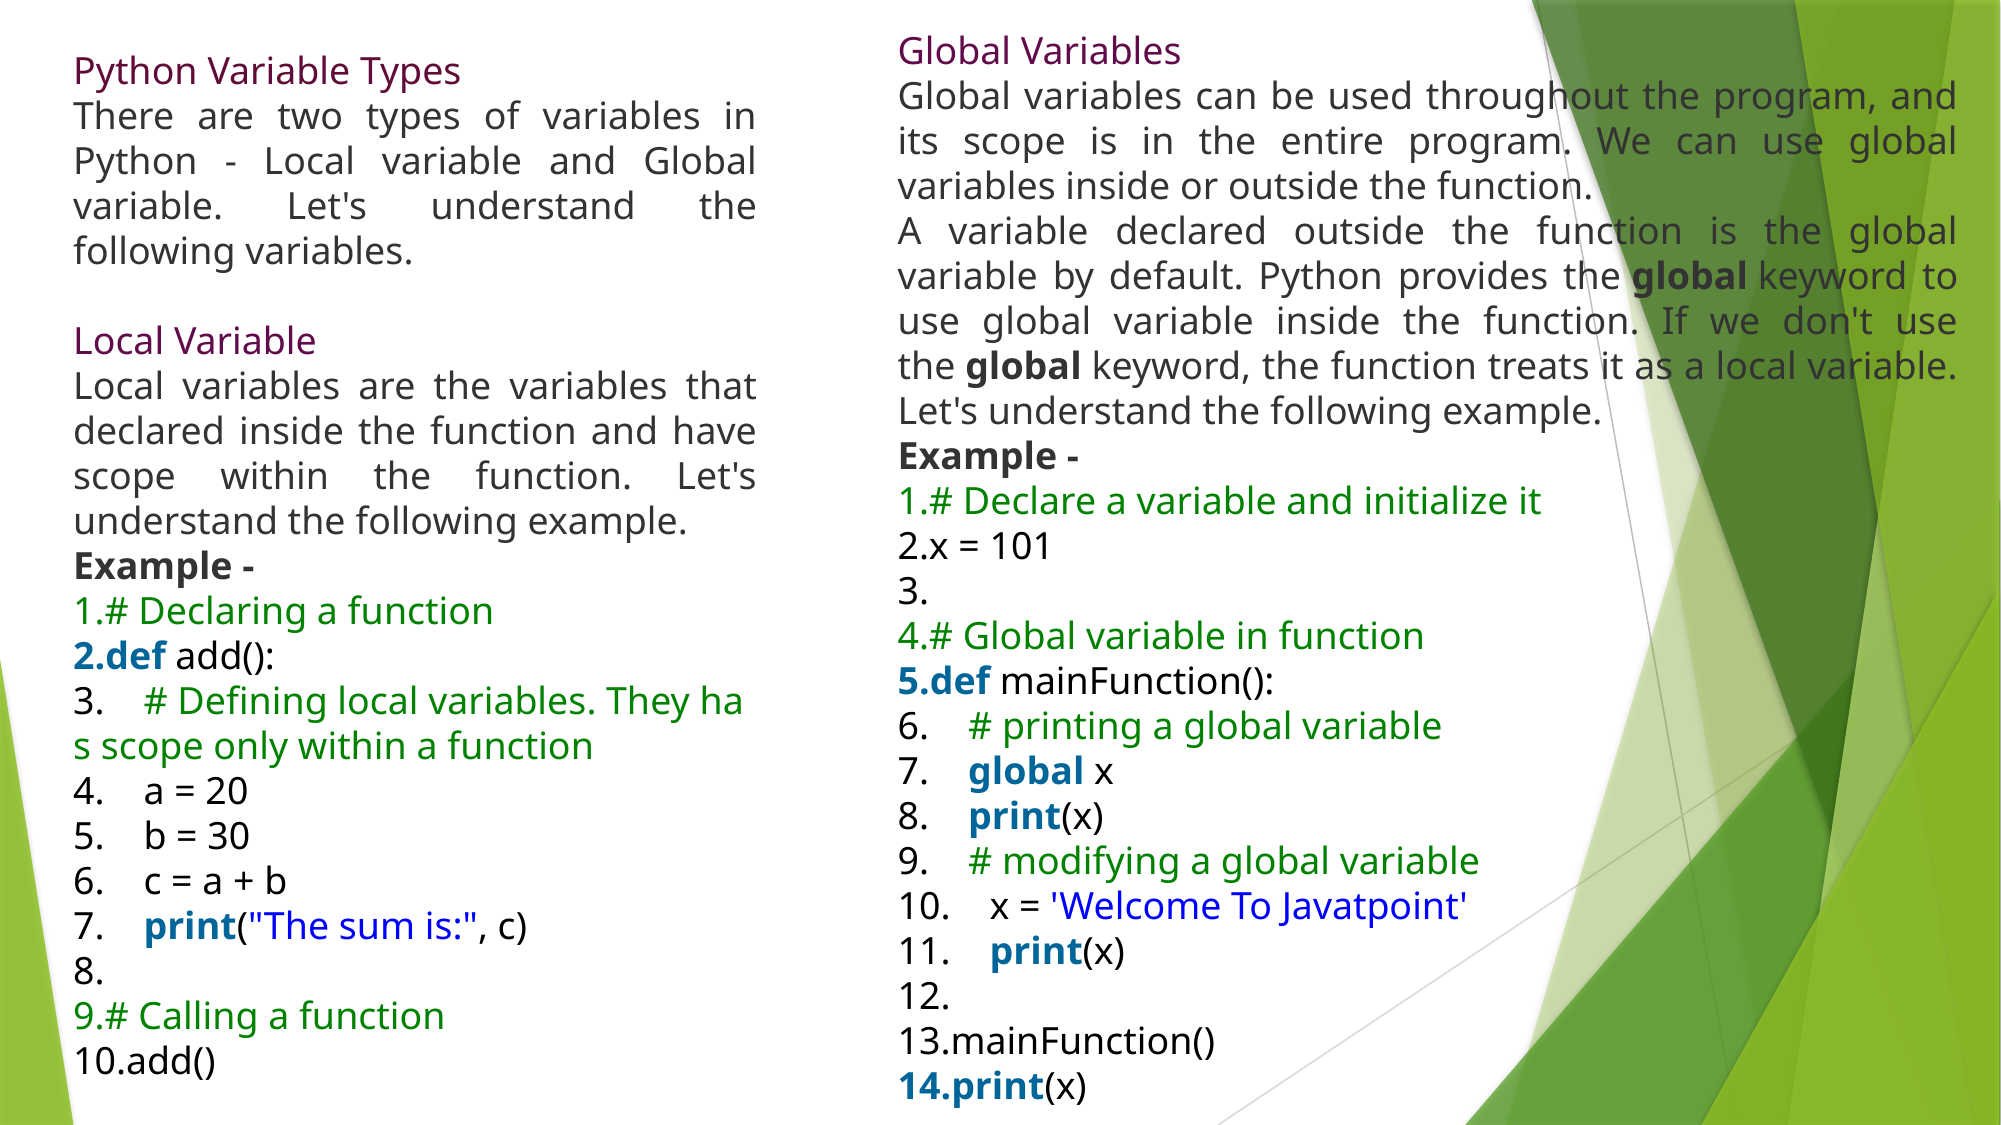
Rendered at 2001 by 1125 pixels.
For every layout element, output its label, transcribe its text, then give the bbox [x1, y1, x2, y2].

text_box Global Variables Global variables can be used throughout the program, and its scope is in the entire program. We can use global variables inside or outside the function. A variable declared outside the function is the global variable by default. Python provides the global keyword to use global variable inside the function. If we don't use the global keyword, the function treats it as a local variable. Let's understand the following example. Example - # Declare a variable and initialize it x = 101 # Global variable in function def mainFunction(): # printing a global variable global x print(x) # modifying a global variable x = 'Welcome To Javatpoint' print(x) mainFunction() print(x) [882, 19, 1974, 1114]
text_box Python Variable Types There are two types of variables in Python - Local variable and Global variable. Let's understand the following variables. Local Variable Local variables are the variables that declared inside the function and have scope within the function. Let's understand the following example. Example - # Declaring a function def add(): # Defining local variables. They has scope only within a function a = 20 b = 30 c = a + b print("The sum is:", c) # Calling a function add() [58, 39, 773, 1090]
